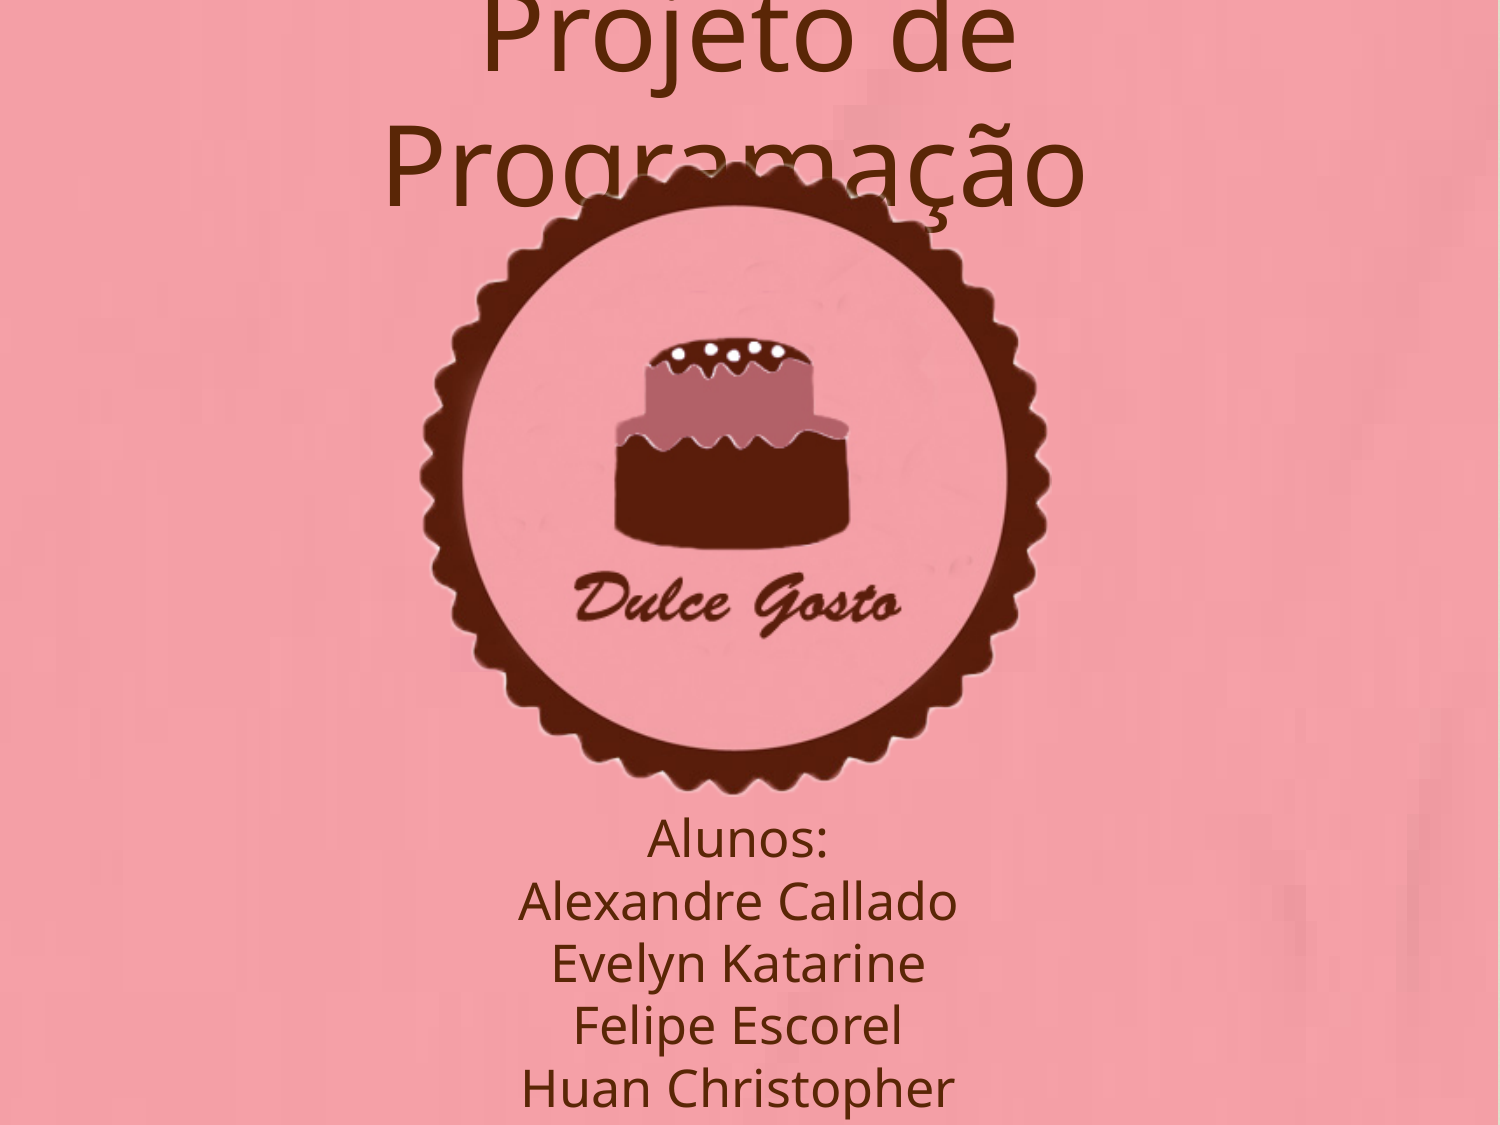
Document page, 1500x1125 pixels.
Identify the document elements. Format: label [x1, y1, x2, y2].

list [418, 160, 1053, 798]
picture [0, 0, 1500, 1125]
